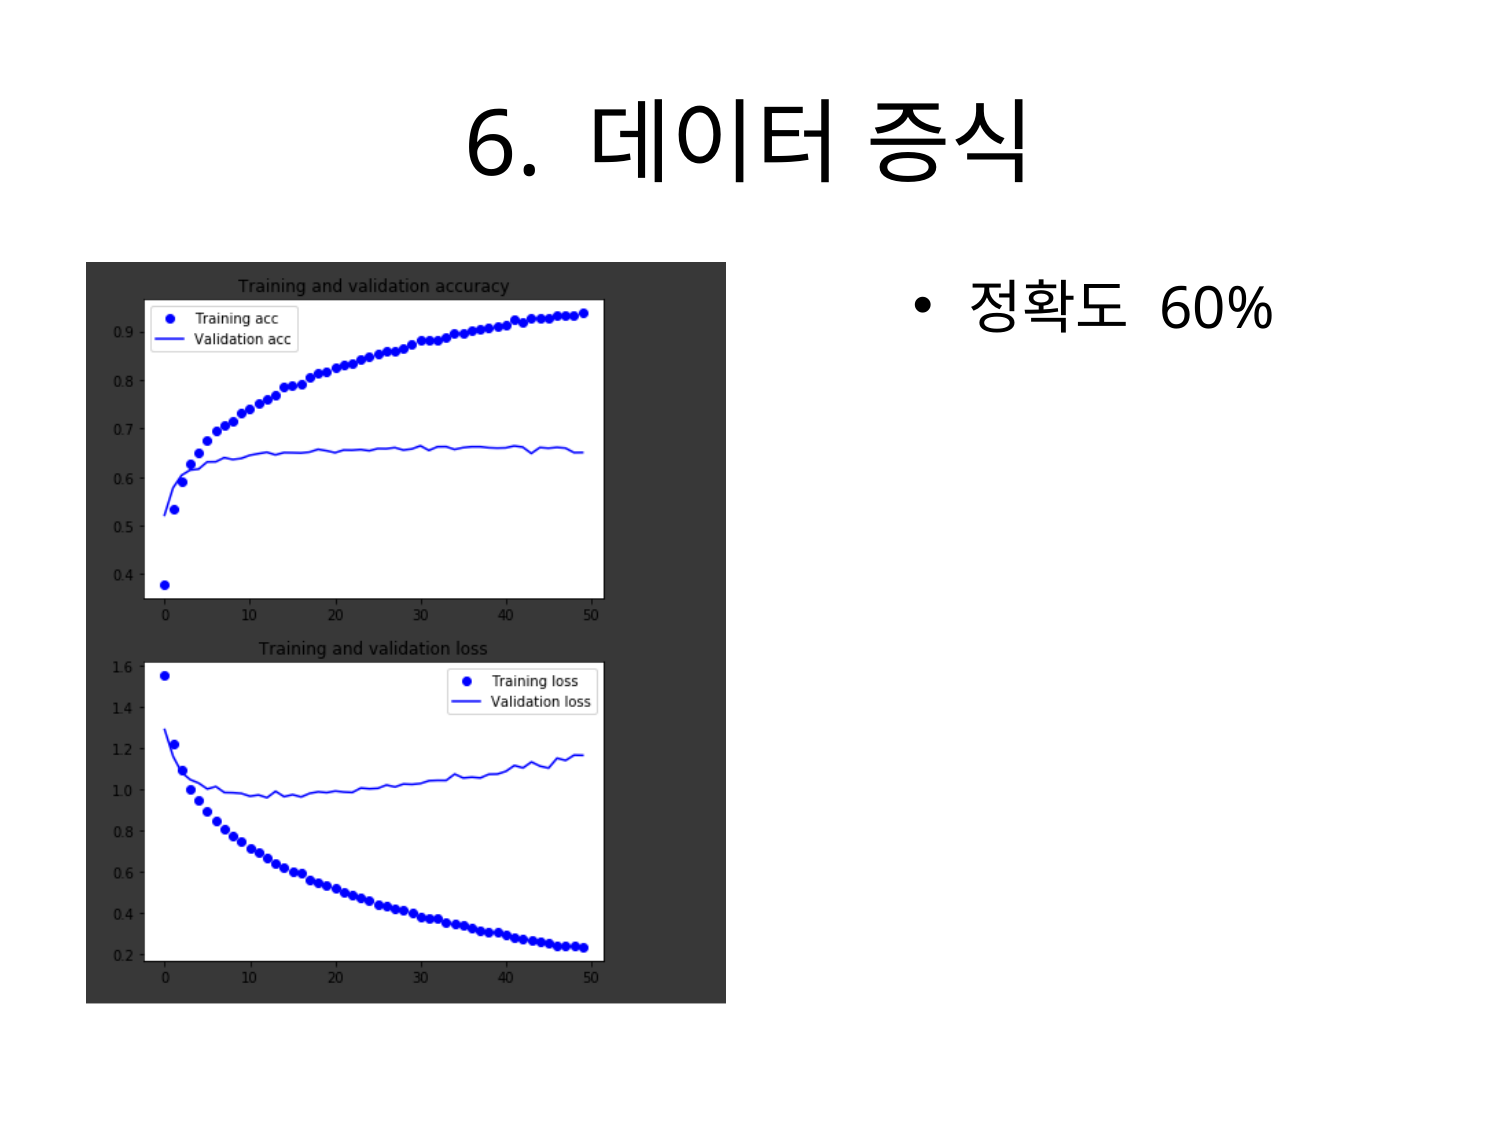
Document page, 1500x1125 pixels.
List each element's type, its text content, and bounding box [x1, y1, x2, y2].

list 정확도 60% [762, 262, 1425, 1005]
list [86, 262, 727, 1006]
title 6. 데이터 증식 [75, 45, 1425, 233]
